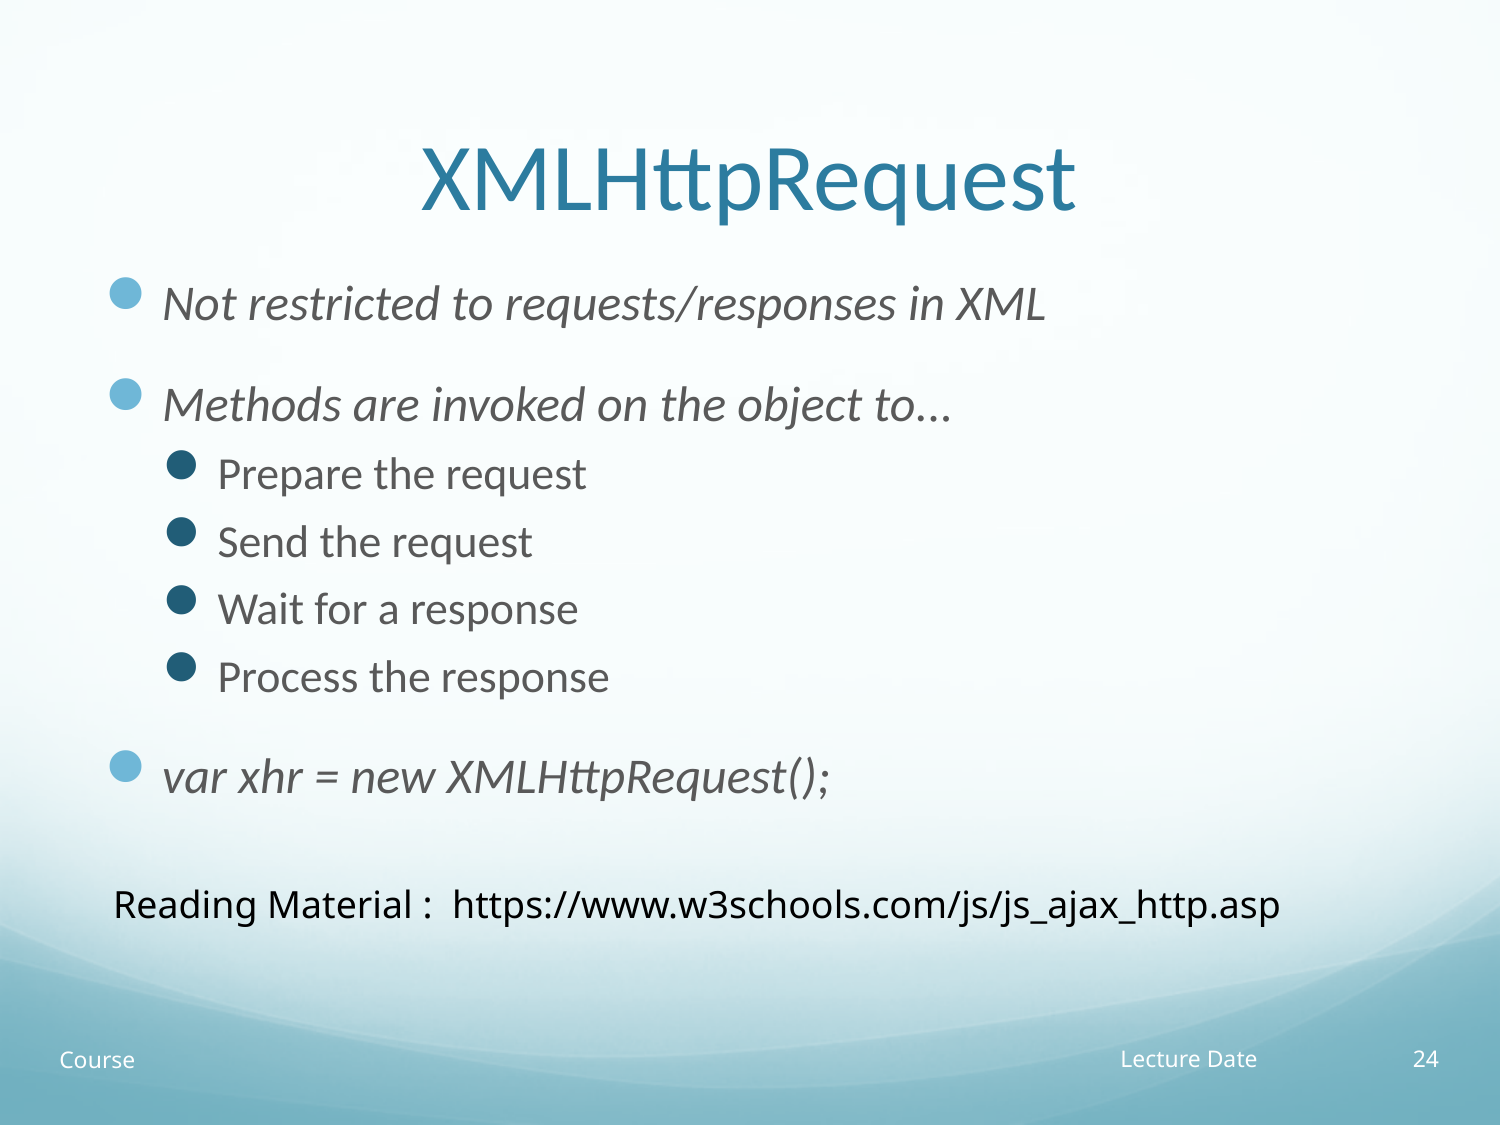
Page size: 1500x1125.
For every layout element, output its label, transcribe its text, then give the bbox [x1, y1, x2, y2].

title XMLHttpRequest [89, 17, 1410, 238]
text_box Reading Material : https://www.w3schools.com/js/js_ajax_http.asp [98, 874, 1297, 934]
list Not restricted to requests/responses in XML Methods are invoked on the object to... Prepare the request Send the request Wait for a response Process the response var xhr = new XMLHttpRequest(); [89, 262, 1410, 976]
